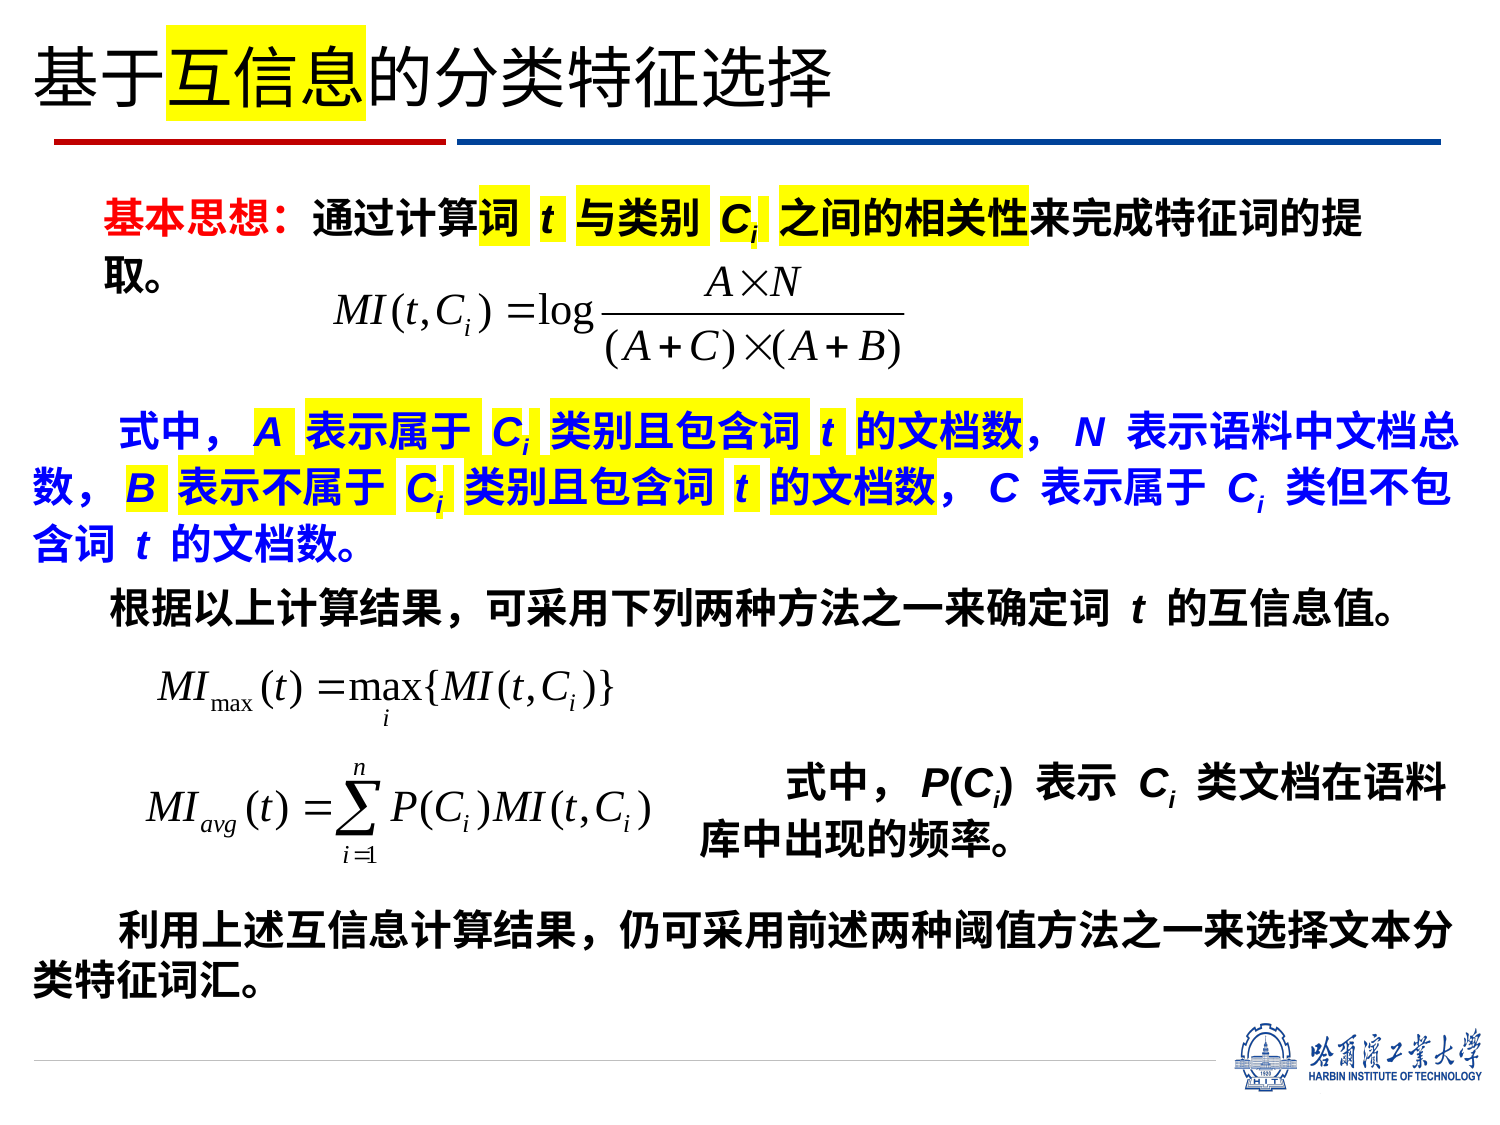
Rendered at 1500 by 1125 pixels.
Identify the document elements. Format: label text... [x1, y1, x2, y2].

picture [1204, 1023, 1482, 1094]
text_box 根据以上计算结果，可采用下列两种方法之一来确定词 t 的互信息值。 [94, 574, 1436, 639]
text_box 利用上述互信息计算结果，仍可采用前述两种阈值方法之一来选择文本分类特征词汇。 [17, 896, 1483, 1011]
text_box 式中，P(Ci) 表示 Ci 类文档在语料库中出现的频率。 [685, 748, 1483, 871]
text_box 式中，A 表示属于 Ci 类别且包含词 t 的文档数，N 表示语料中文档总数，B 表示不属于 Ci 类别且包含词 t 的文档数，C 表示属于 Ci 类但不包含词 t 的文档数。 [17, 397, 1483, 576]
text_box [148, 656, 627, 736]
title 基于互信息的分类特征选择 [17, 34, 1448, 127]
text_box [137, 745, 662, 875]
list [324, 249, 916, 383]
text_box 基本思想：通过计算词 t 与类别 Ci 之间的相关性来完成特征词的提取。 [88, 184, 1442, 307]
